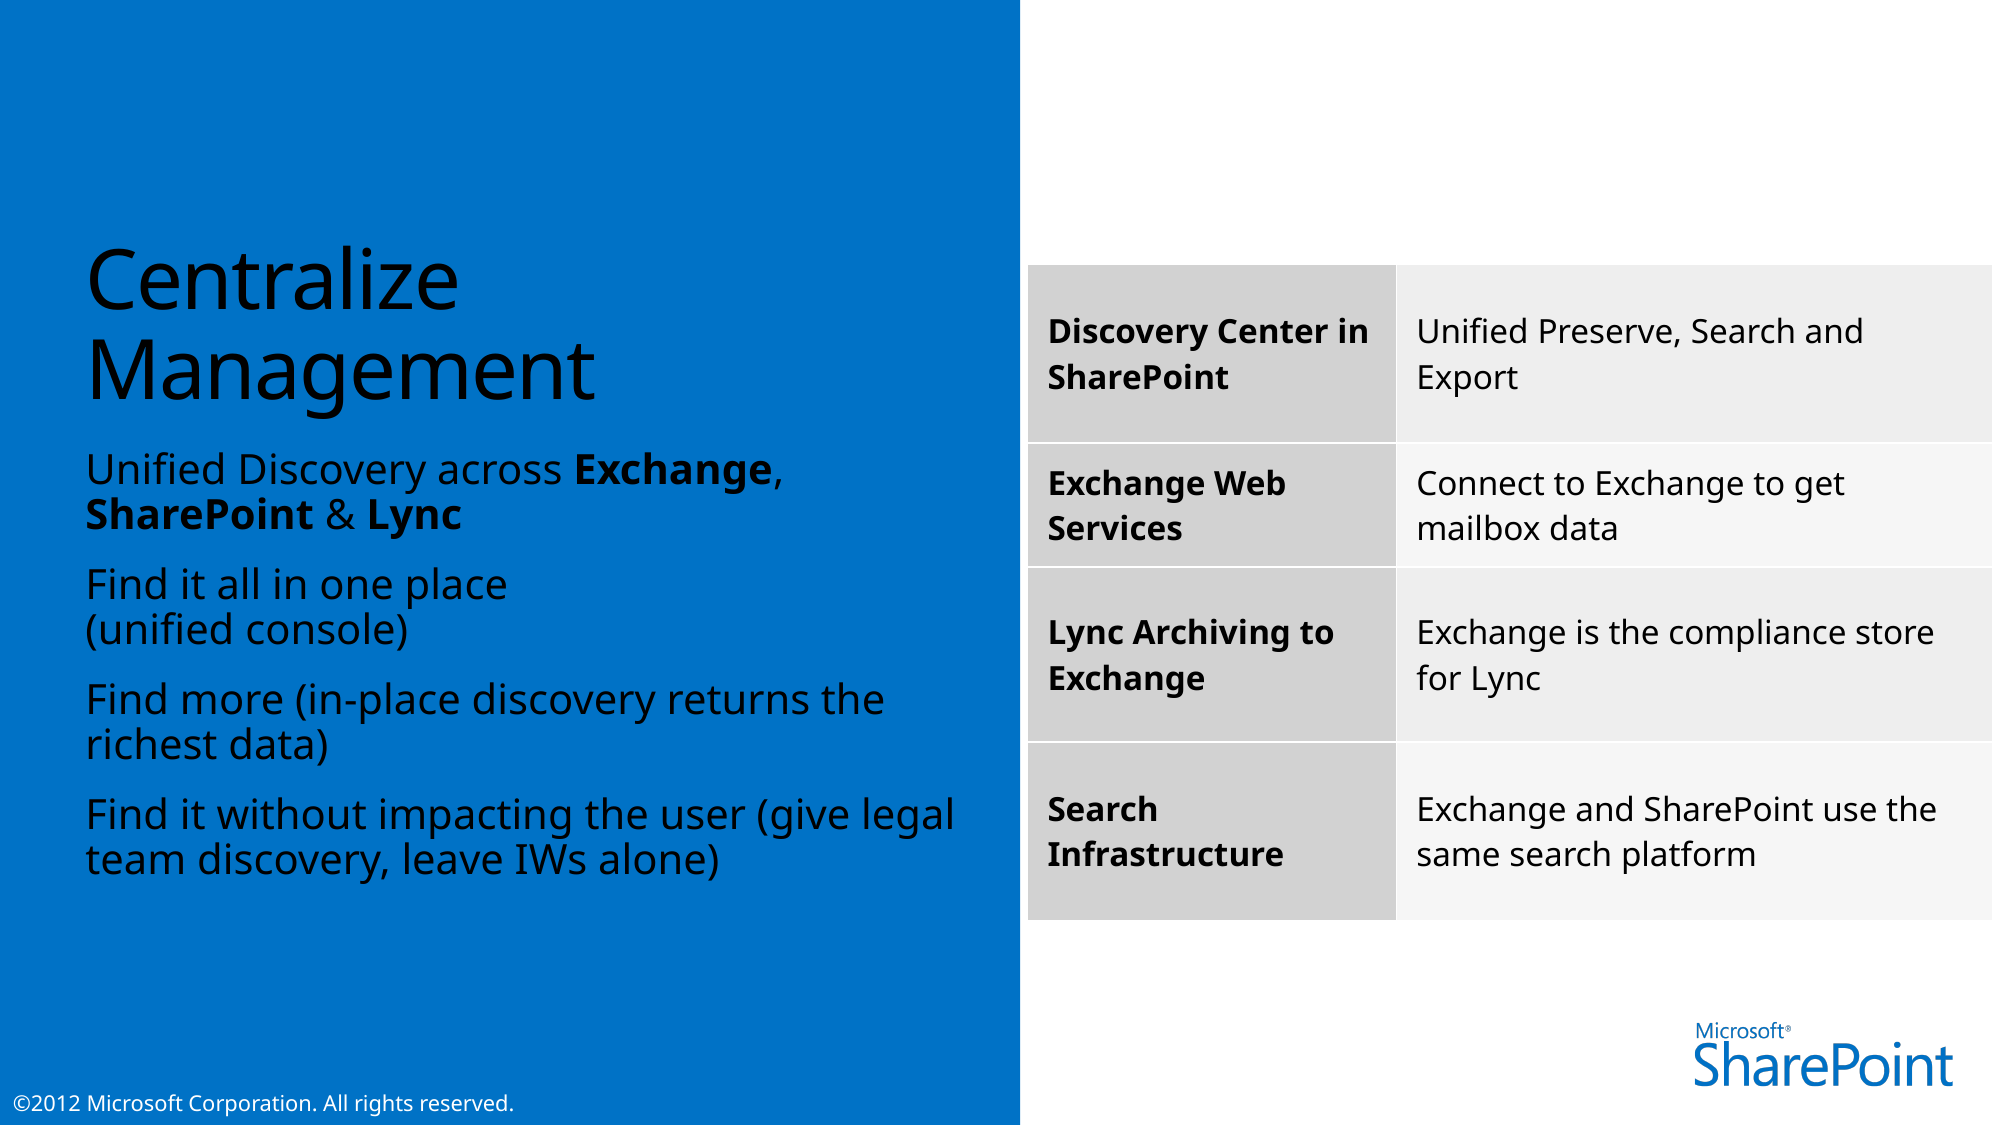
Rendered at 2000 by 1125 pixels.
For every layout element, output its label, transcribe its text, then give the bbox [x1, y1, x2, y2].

picture [1018, 0, 2000, 1125]
text_box [98, 262, 1018, 425]
list Centralize Management [85, 237, 977, 431]
list Unified Discovery across Exchange, SharePoint & Lync Find it all in one place (unified console) Find more (in-place discovery returns the richest data) Find it without impacting the user (give legal team discovery, leave IWs alone) [85, 448, 979, 549]
